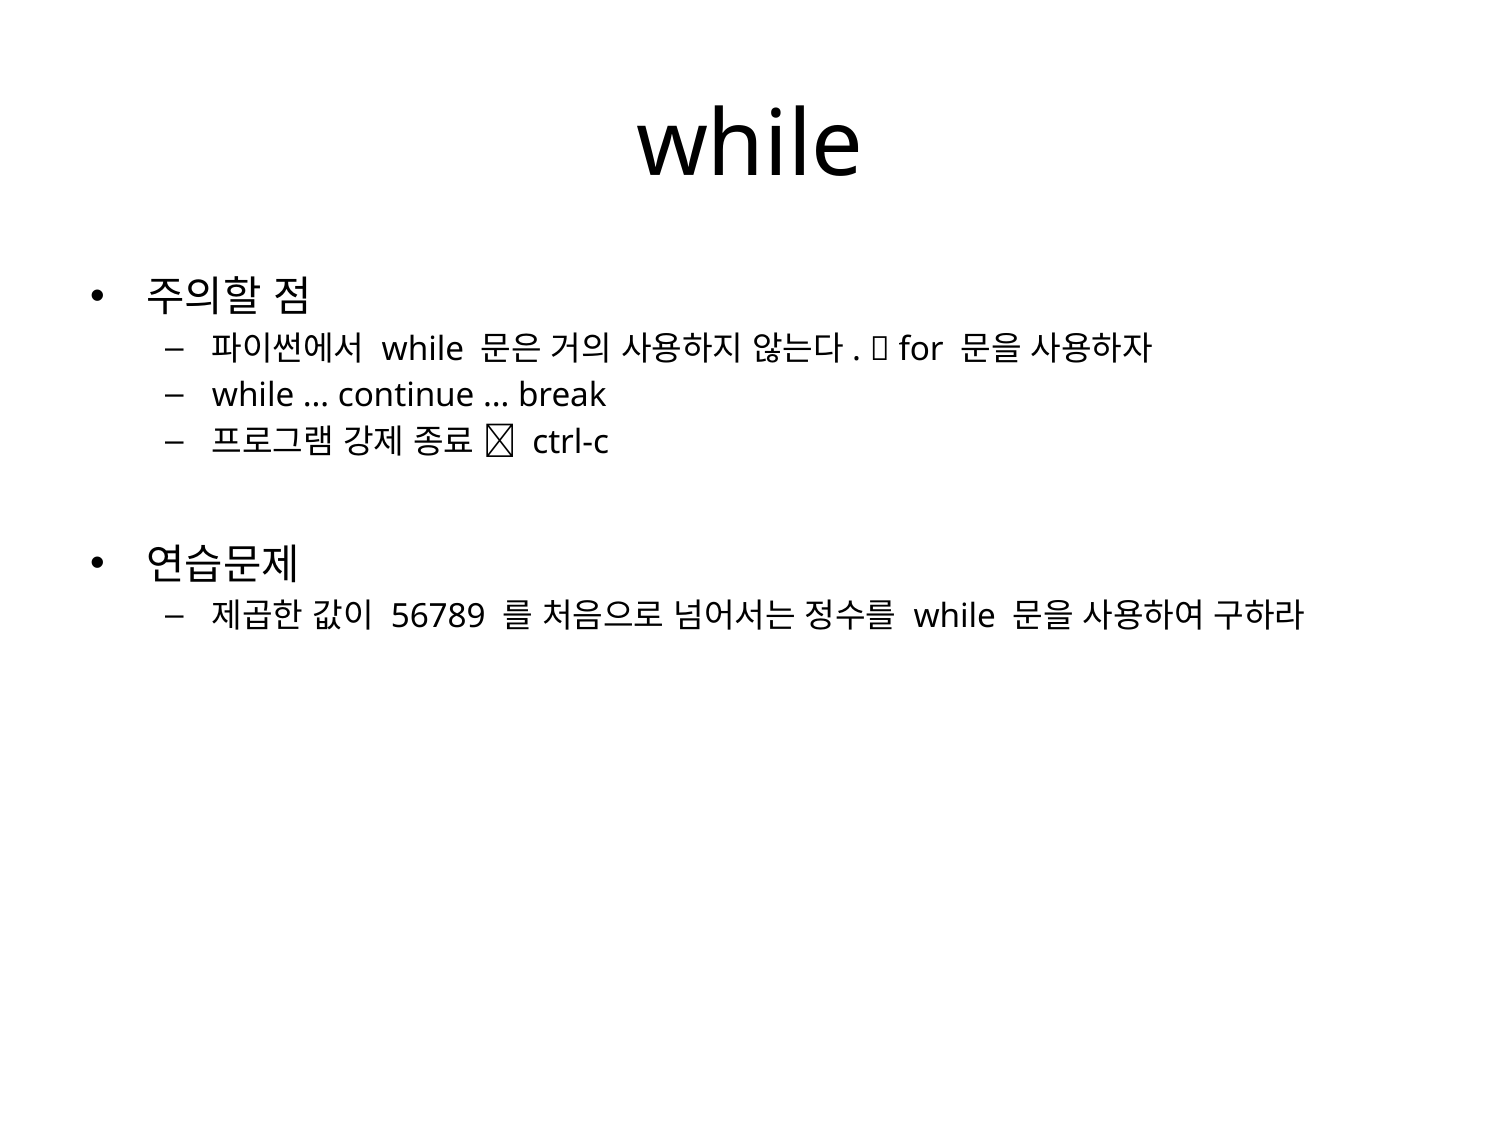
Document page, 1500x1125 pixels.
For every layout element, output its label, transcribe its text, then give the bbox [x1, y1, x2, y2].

title while [75, 45, 1425, 233]
list 주의할 점 파이썬에서 while 문은 거의 사용하지 않는다.  for 문을 사용하자 while … continue … break 프로그램 강제 종료  ctrl-c 연습문제 제곱한 값이 56789 를 처음으로 넘어서는 정수를 while 문을 사용하여 구하라 [75, 262, 1425, 1005]
